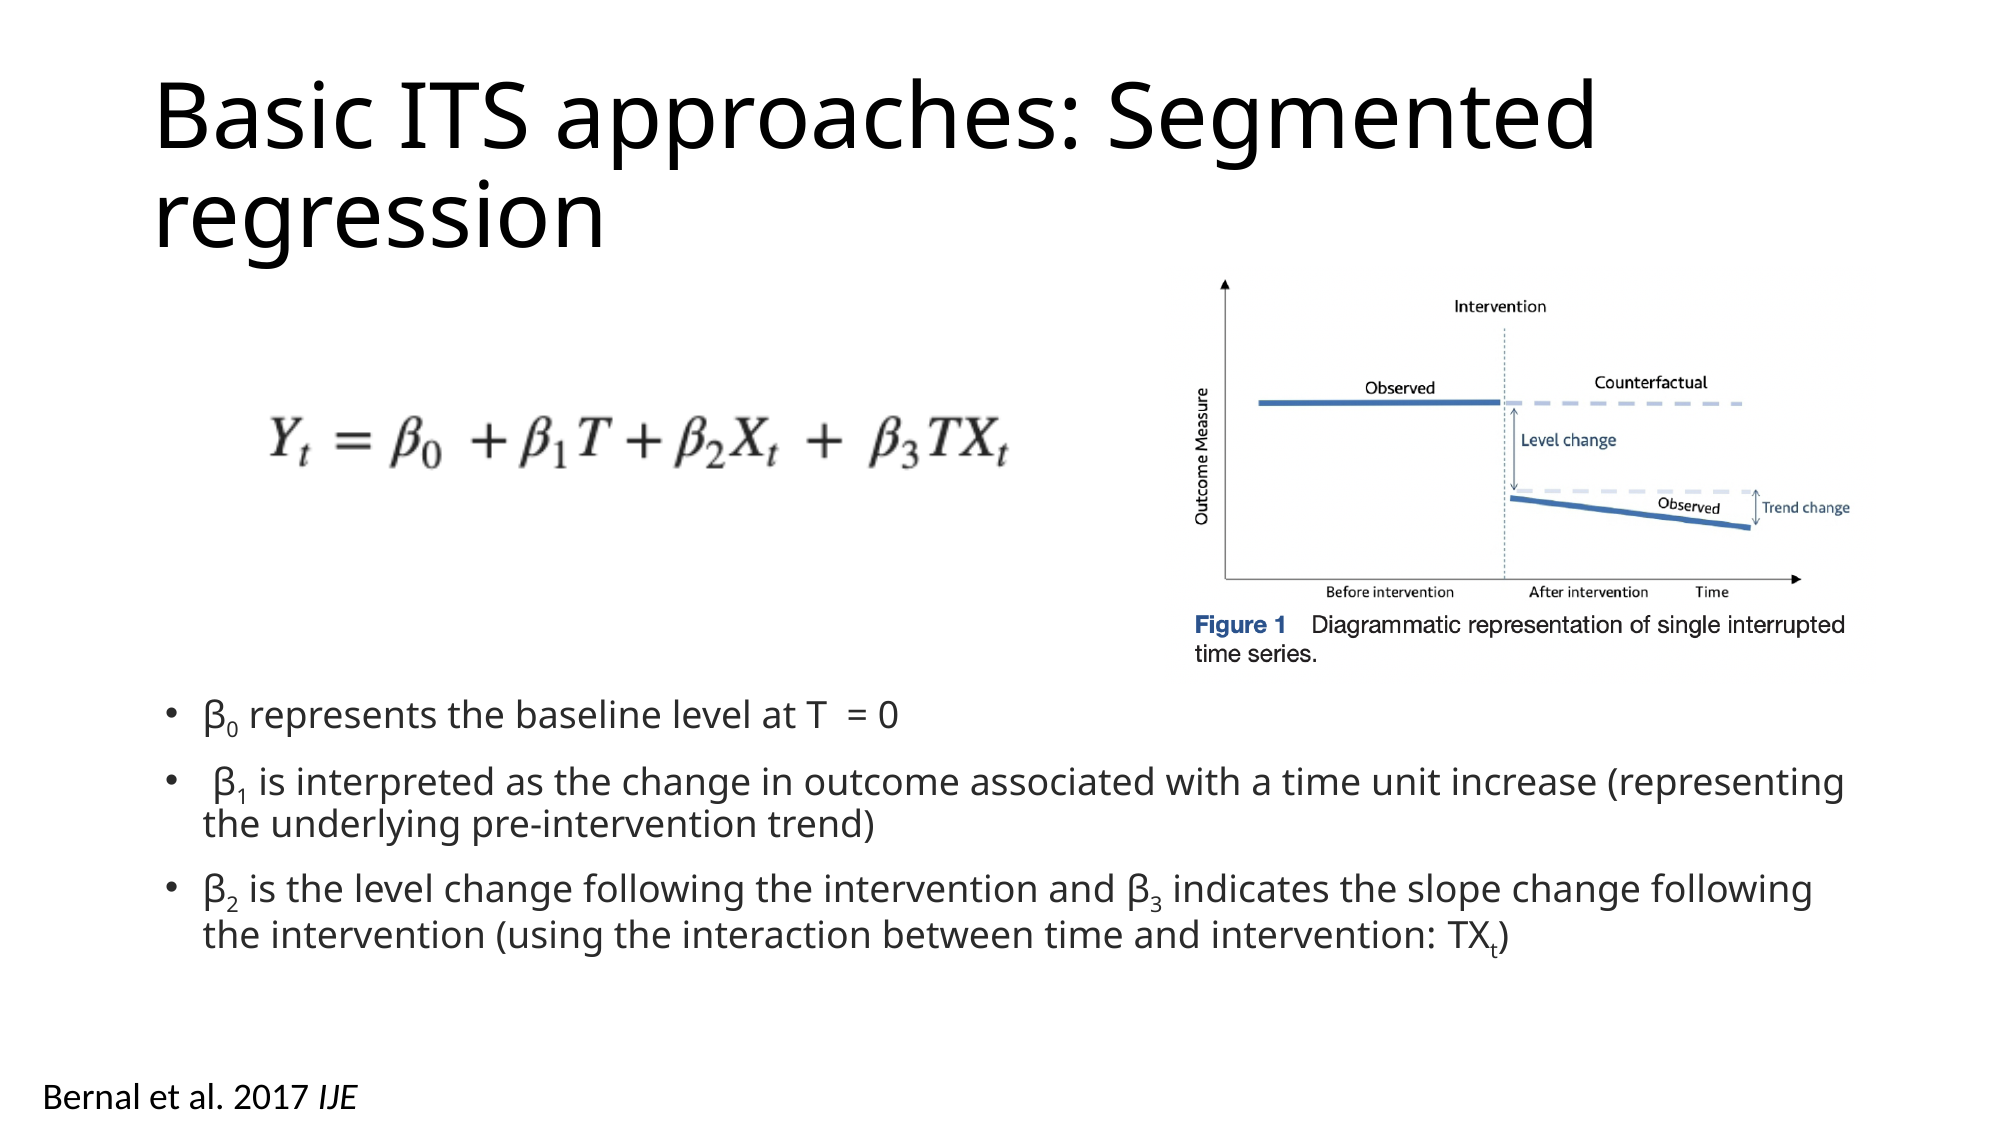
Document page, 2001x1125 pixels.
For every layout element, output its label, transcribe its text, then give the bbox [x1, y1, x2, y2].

list β0 represents the baseline level at T = 0 β1 is interpreted as the change in outcome associated with a time unit increase (representing the underlying pre-intervention trend) β2 is the level change following the intervention and β3 indicates the slope change following the intervention (using the interaction between time and intervention: TXt⁠) [150, 684, 1876, 1125]
title Basic ITS approaches: Segmented regression [137, 59, 1863, 278]
picture [1164, 266, 1876, 684]
picture [204, 364, 1072, 517]
text_box Bernal et al. 2017 IJE [27, 1064, 382, 1125]
